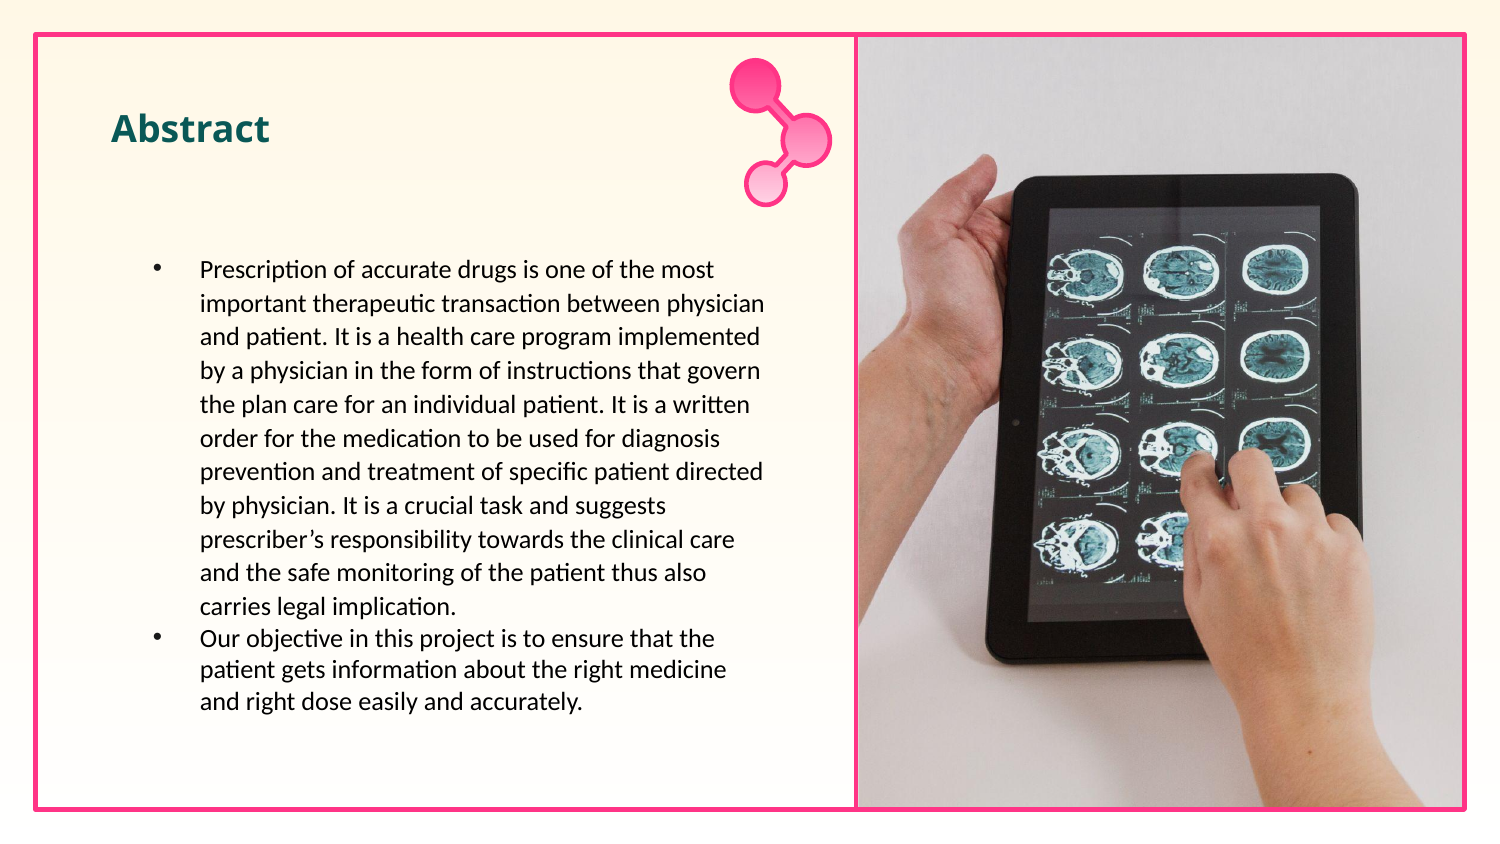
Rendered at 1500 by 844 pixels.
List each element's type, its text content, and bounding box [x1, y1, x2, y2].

title Abstract [95, 87, 701, 169]
picture [858, 36, 1463, 807]
text_box [731, 60, 830, 205]
list Prescription of accurate drugs is one of the most important therapeutic transaction between physician and patient. It is a health care program implemented by a physician in the form of instructions that govern the plan care for an individual patient. It is a written order for the medication to be used for diagnosis prevention and treatment of specific patient directed by physician. It is a crucial task and suggests prescriber’s responsibility towards the clinical care and the safe monitoring of the patient thus also carries legal implication. Our objective in this project is to ensure that the patient gets information about the right medicine and right dose easily and accurately. [116, 208, 782, 757]
